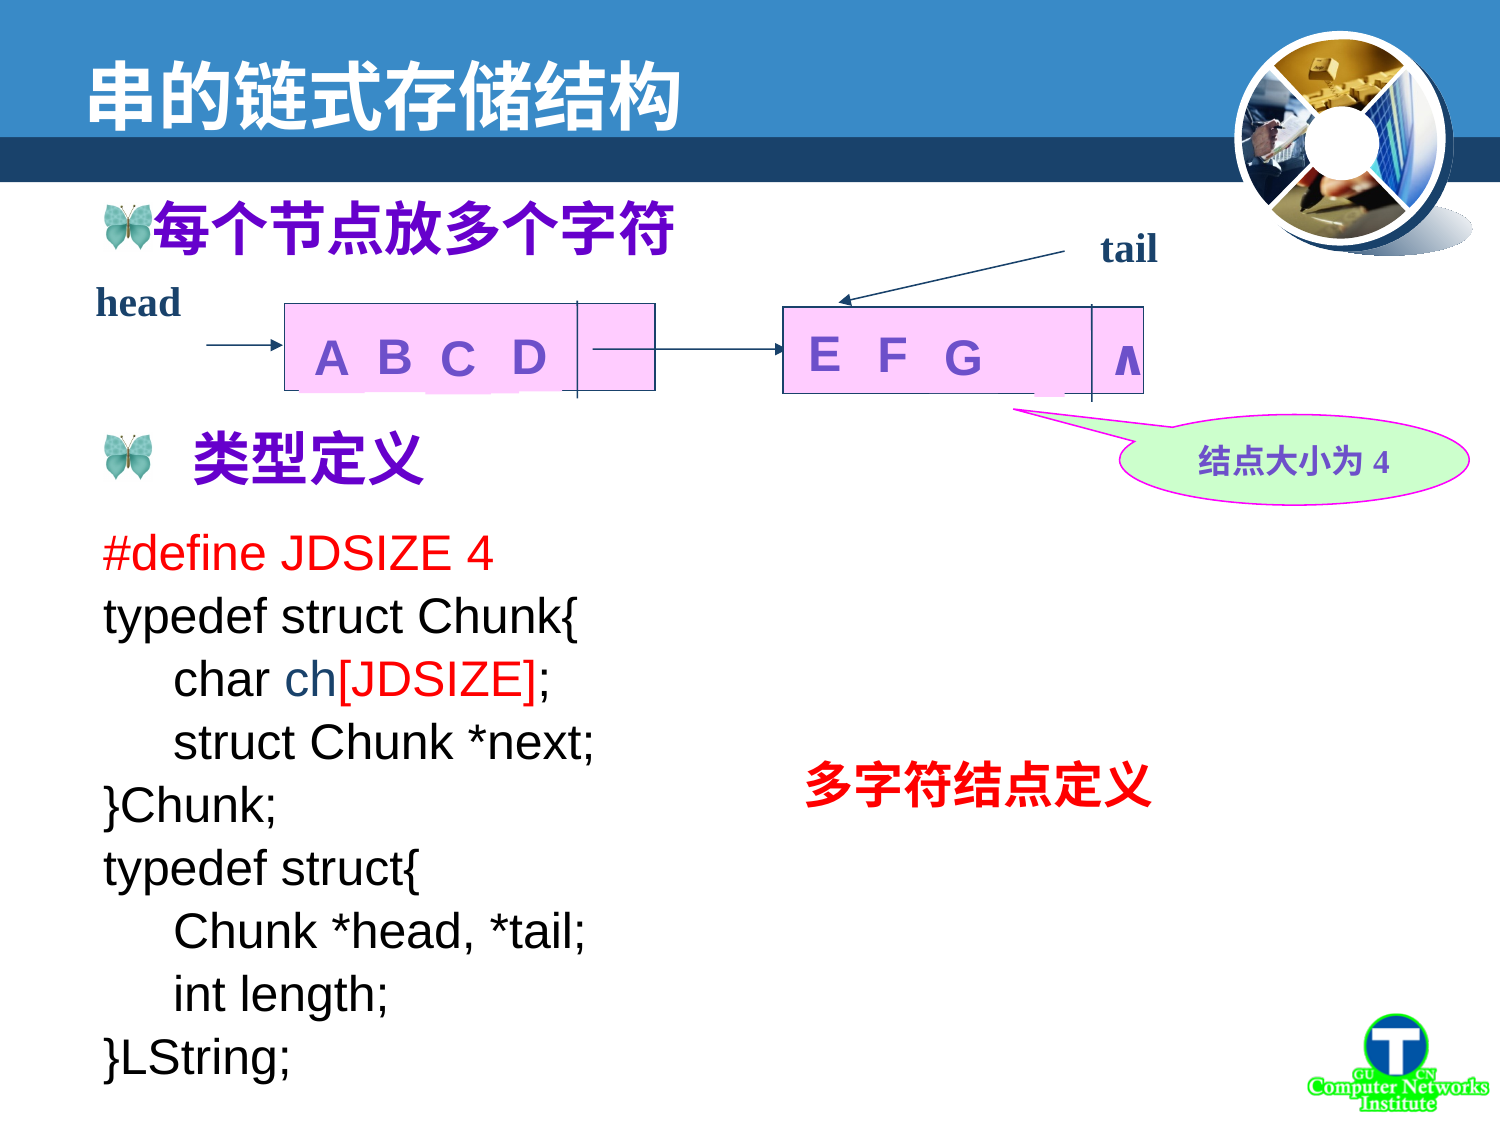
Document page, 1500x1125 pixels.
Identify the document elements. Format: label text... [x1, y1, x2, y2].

picture [103, 202, 153, 252]
picture [1241, 70, 1315, 184]
text_box 串的链式存储结构 [69, 42, 699, 147]
text_box 多字符结点定义 [788, 746, 1199, 822]
text_box 结点大小为4 [1020, 411, 1470, 506]
picture [1305, 1011, 1491, 1115]
text_box #define JDSIZE 4 typedef struct Chunk{ char ch[JDSIZE]; struct Chunk *next; }Chunk; typedef struct{ Chunk *head, *tail; int length; }LString; [88, 510, 703, 1092]
picture [1365, 69, 1438, 184]
picture [103, 432, 153, 482]
text_box 类型定义 [88, 414, 499, 500]
text_box tail [1085, 213, 1174, 271]
picture [1274, 39, 1404, 114]
text_box 每个节点放多个字符 [88, 184, 1428, 270]
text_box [79, 266, 1169, 402]
picture [1296, 167, 1380, 184]
